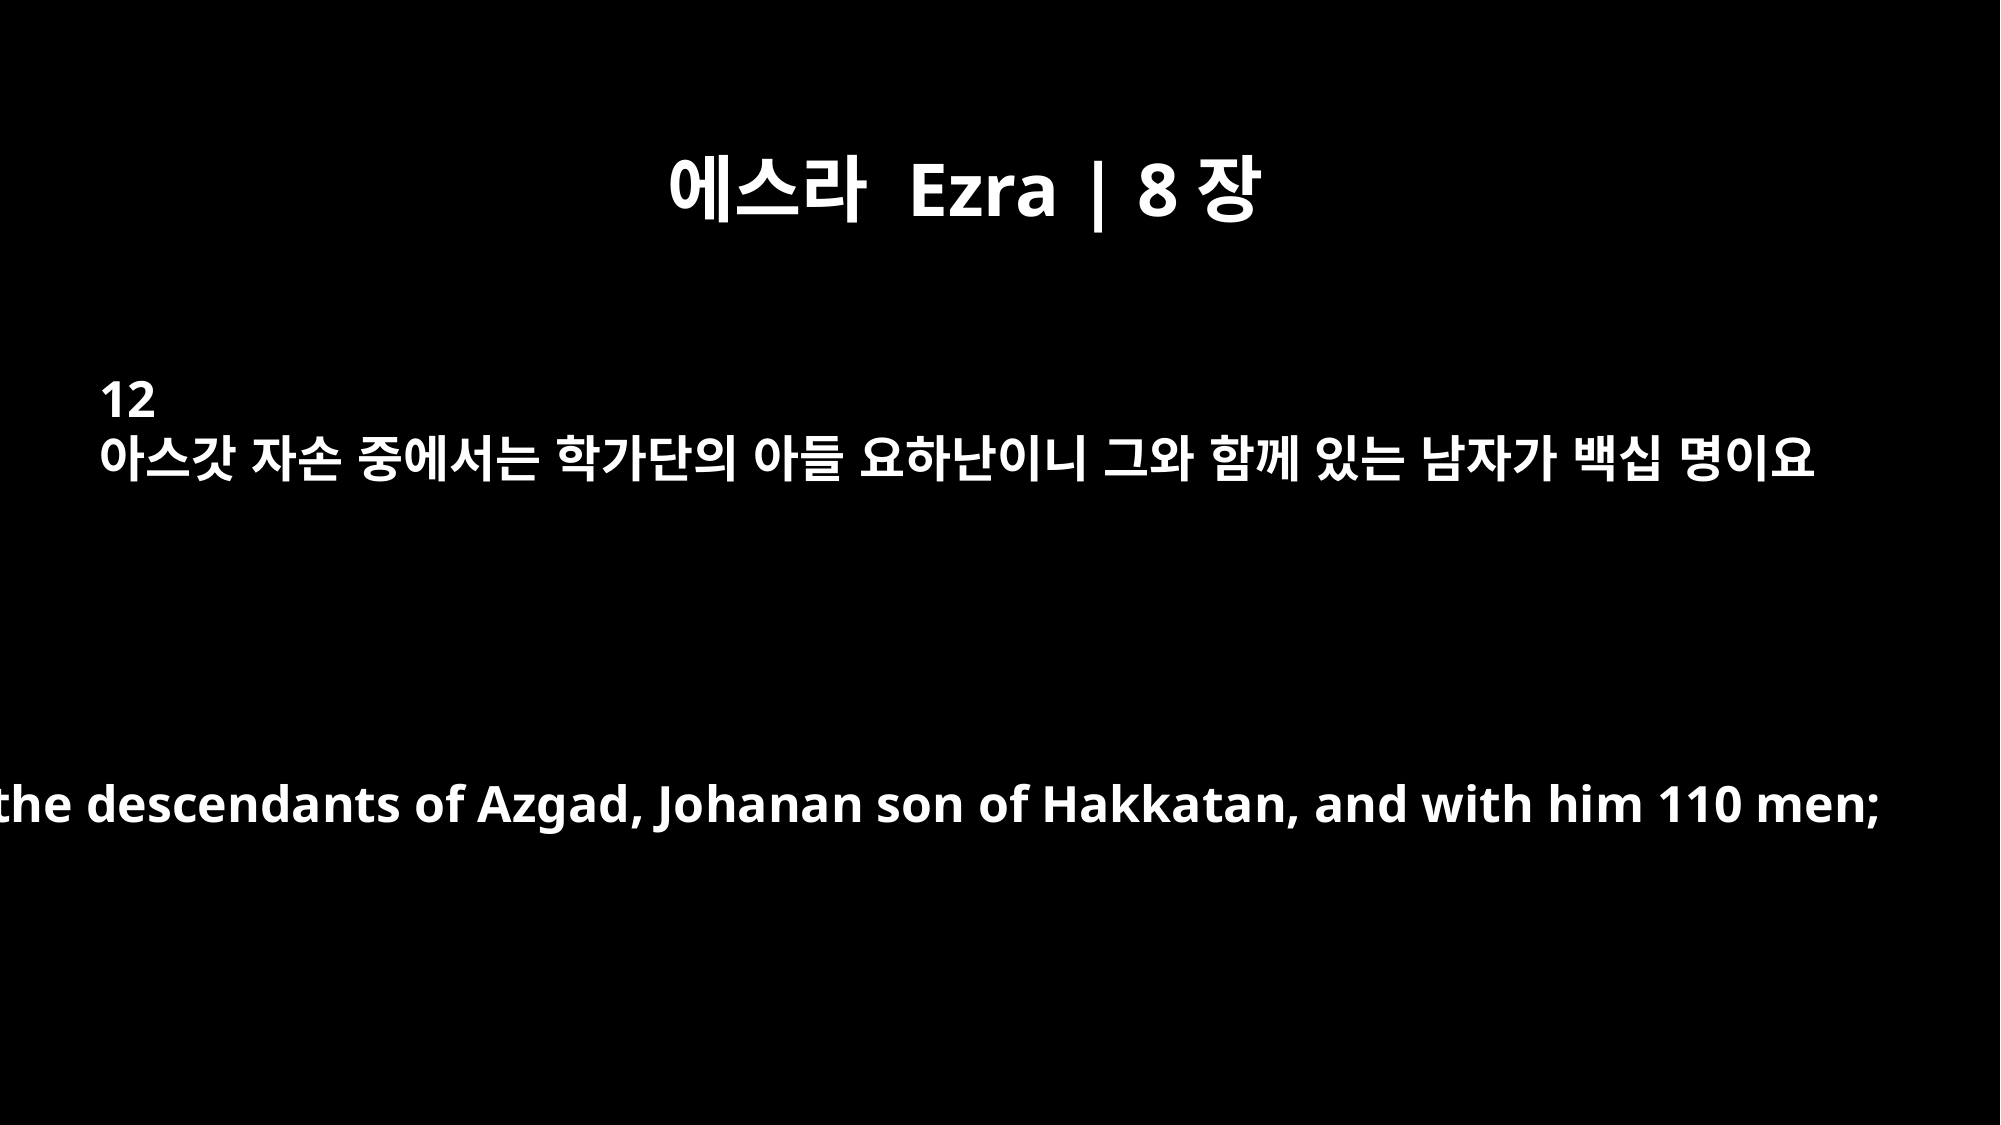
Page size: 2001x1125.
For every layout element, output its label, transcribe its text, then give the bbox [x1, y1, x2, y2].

text_box 에스라 Ezra | 8장 [652, 136, 1280, 239]
text_box 12 아스갓 자손 중에서는 학가단의 아들 요하난이니 그와 함께 있는 남자가 백십 명이요 [84, 359, 1833, 495]
text_box of the descendants of Azgad, Johanan son of Hakkatan, and with him 110 men; [0, 764, 1897, 840]
